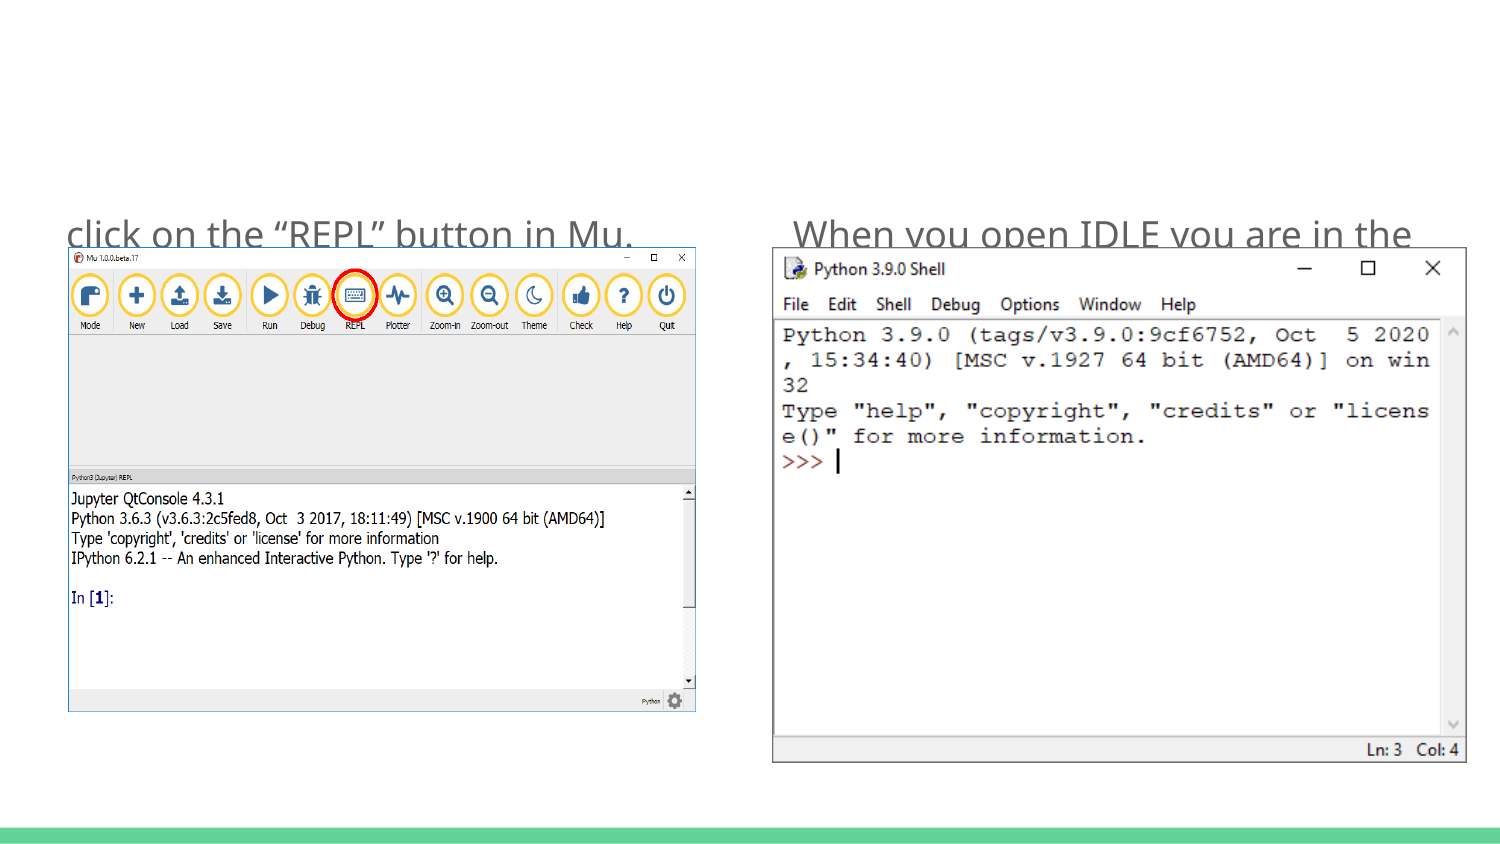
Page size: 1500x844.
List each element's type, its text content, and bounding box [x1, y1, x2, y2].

picture [771, 247, 1467, 763]
picture [68, 247, 697, 713]
list click on the “REPL” button in Mu. When you open IDLE you are in the Shell [51, 189, 1500, 750]
